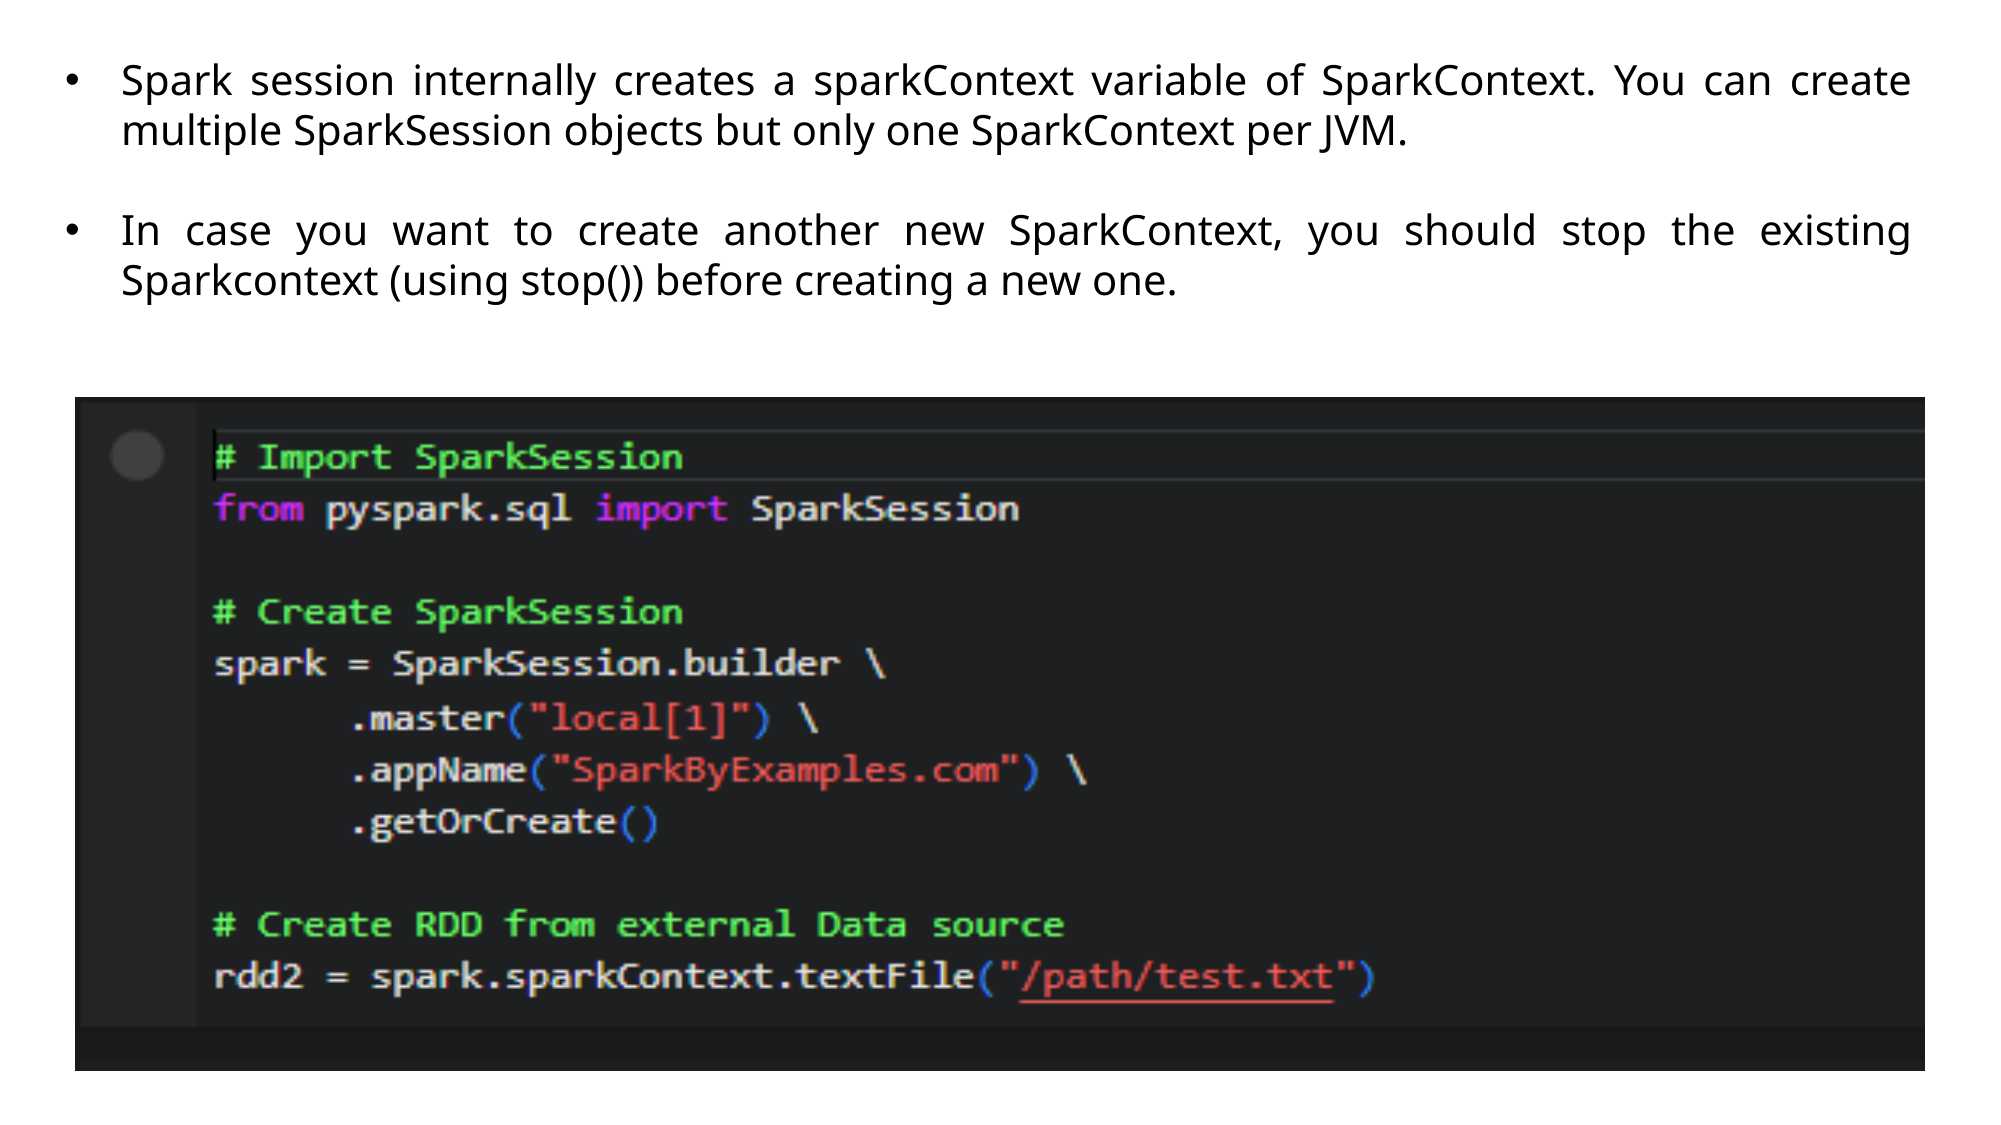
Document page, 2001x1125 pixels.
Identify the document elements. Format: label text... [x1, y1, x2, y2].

text_box Spark session internally creates a sparkContext variable of SparkContext. You can create multiple SparkSession objects but only one SparkContext per JVM. In case you want to create another new SparkContext, you should stop the existing Sparkcontext (using stop()) before creating a new one. [50, 46, 1928, 312]
picture [75, 397, 1925, 1071]
